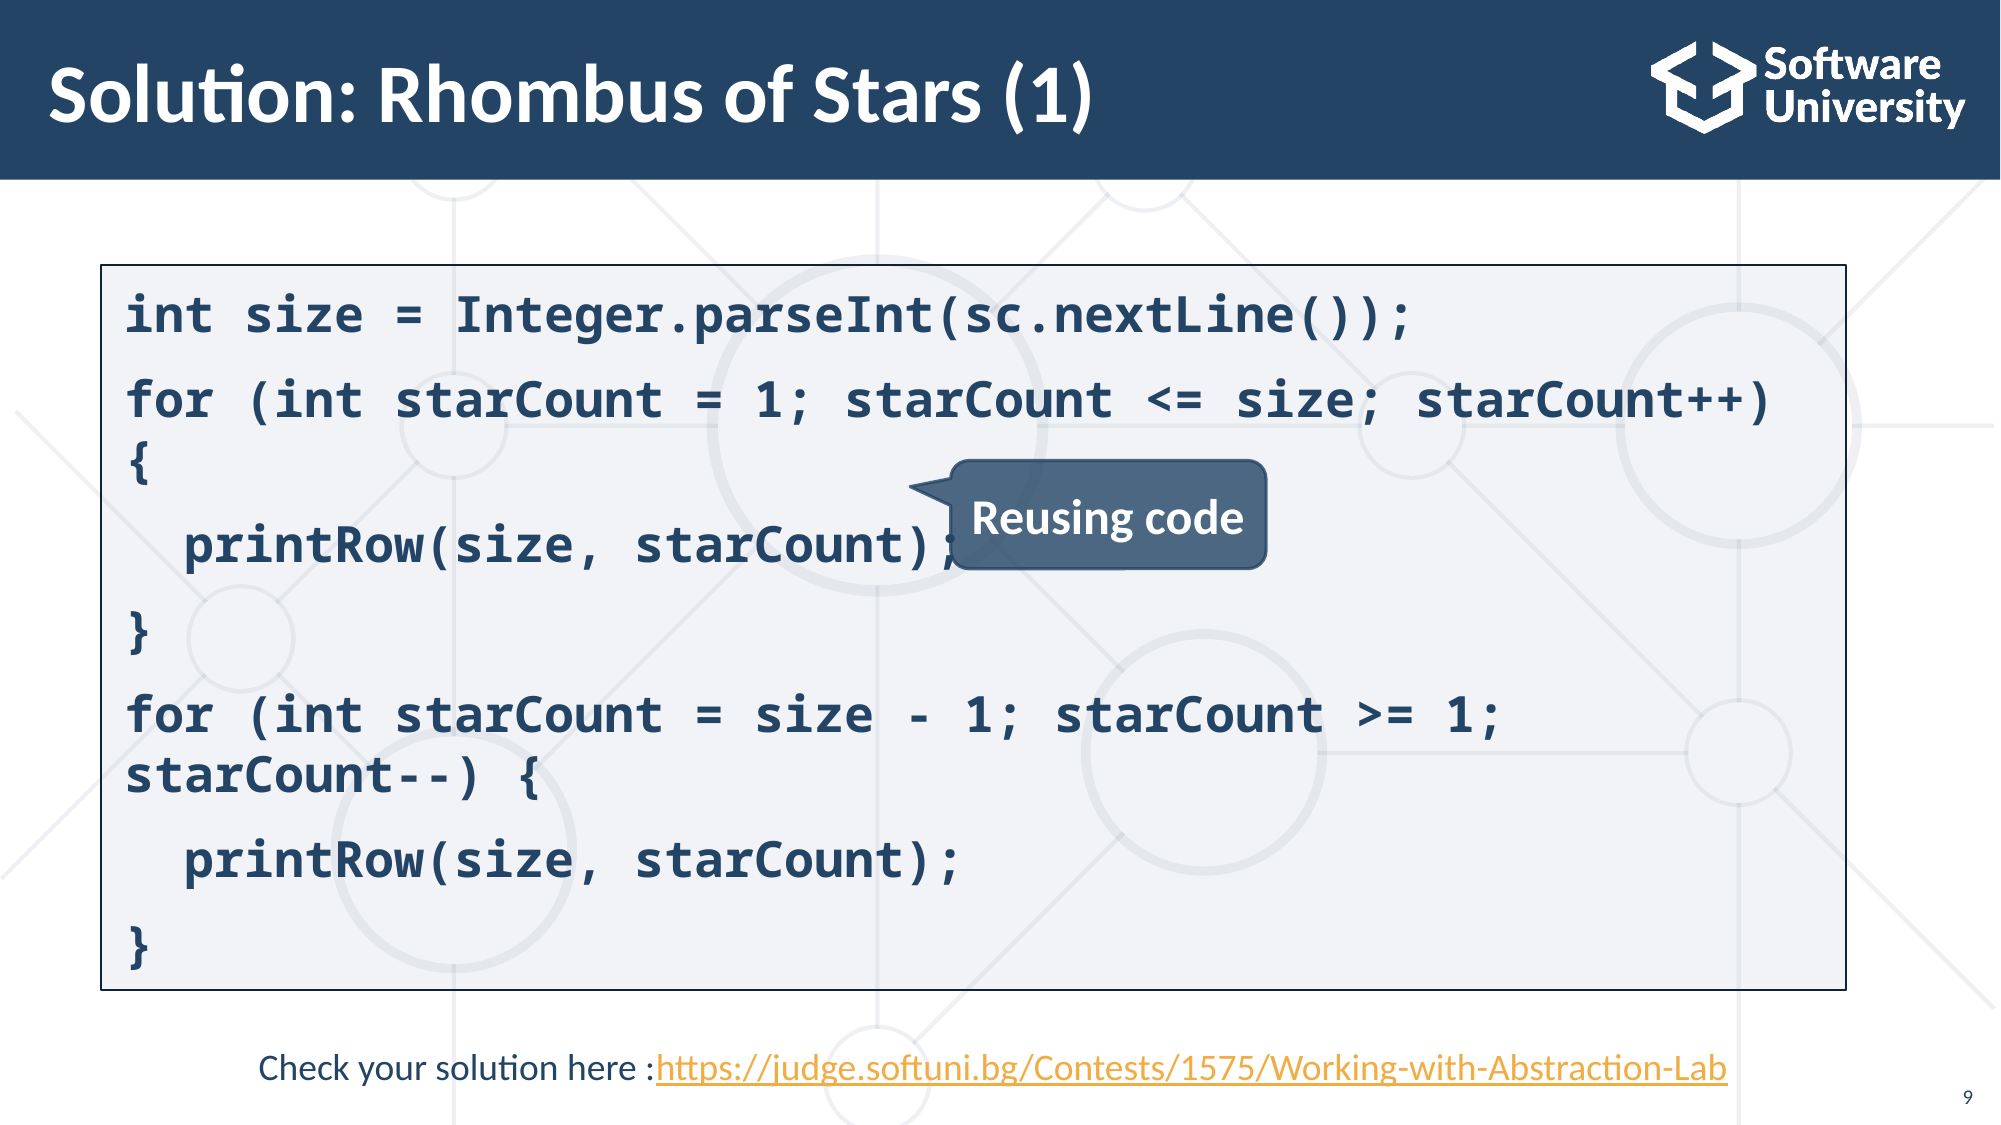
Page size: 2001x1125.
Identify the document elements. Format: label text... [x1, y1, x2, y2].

text_box Reusing code [908, 458, 1269, 571]
text_box int size = Integer.parseInt(sc.nextLine()); for (int starCount = 1; starCount <= size; starCount++) { printRow(size, starCount); } for (int starCount = size - 1; starCount >= 1; starCount--) { printRow(size, starCount); } [100, 264, 1847, 991]
slide_number 9 [1927, 1067, 1989, 1117]
text_box Check your solution here :https://judge.softuni.bg/Contests/1575/Working-with-Abstraction-Lab [124, 1035, 1863, 1096]
picture [1651, 41, 1966, 134]
title Solution: Rhombus of Stars (1) [31, 16, 1625, 162]
